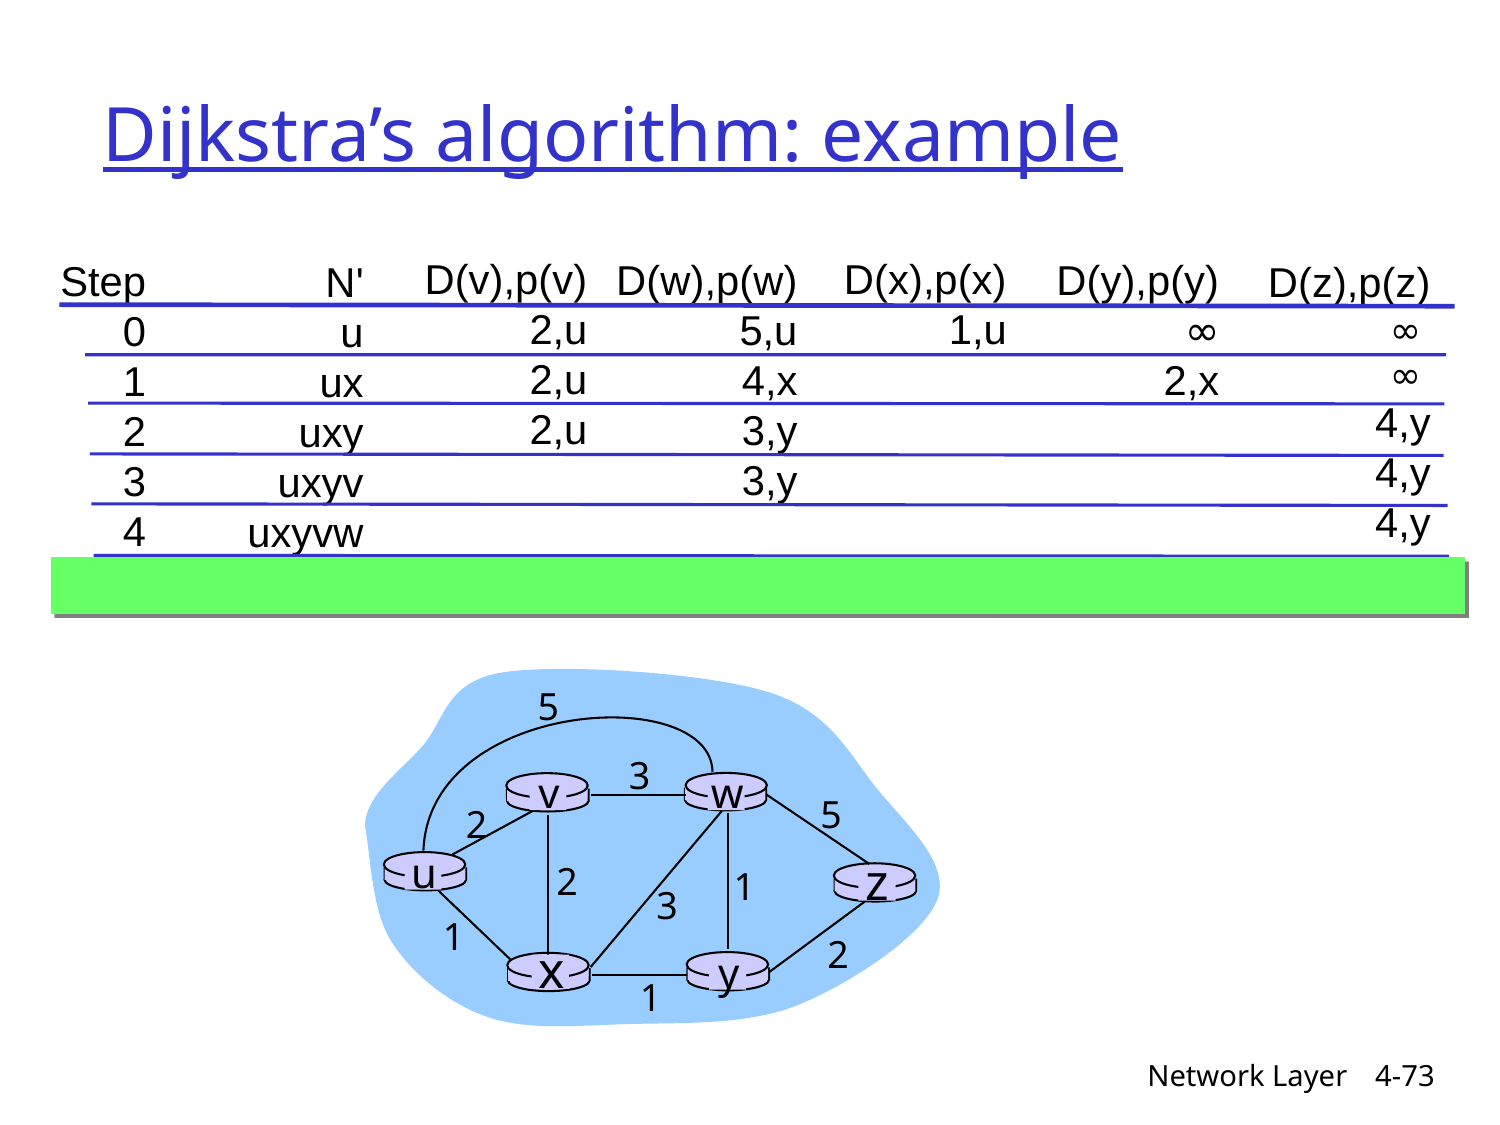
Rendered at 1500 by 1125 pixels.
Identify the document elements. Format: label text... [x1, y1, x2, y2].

text_box D(v),p(v) 2,u 2,u 2,u [409, 245, 603, 305]
text_box N' u ux uxy uxyv uxyvw uxyvwz [211, 248, 379, 354]
text_box N' u ux uxy uxyv uxyvw uxyvwz [211, 455, 379, 504]
text_box D(v),p(v) 2,u 2,u 2,u [409, 306, 601, 354]
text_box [364, 663, 951, 1031]
text_box D(z),p(z) ∞ ∞ 4,y 4,y 4,y [1253, 248, 1446, 354]
title Dijkstra’s algorithm: example [87, 37, 1363, 225]
text_box D(w),p(w) 5,u 4,x 3,y 3,y [601, 505, 813, 512]
text_box D(w),p(w) 5,u 4,x 3,y 3,y [601, 306, 813, 354]
text_box D(y),p(y) ∞ 2,x [1041, 404, 1235, 412]
text_box D(v),p(v) 2,u 2,u 2,u [409, 455, 601, 461]
text_box D(v),p(v) 2,u 2,u 2,u [409, 404, 601, 454]
text_box N' u ux uxy uxyv uxyvw uxyvwz [211, 404, 379, 454]
text_box D(z),p(z) ∞ ∞ 4,y 4,y 4,y [1253, 355, 1446, 505]
slide_number 4-73 [1338, 1049, 1451, 1125]
text_box D(w),p(w) 5,u 4,x 3,y 3,y [601, 246, 813, 305]
text_box D(v),p(v) 2,u 2,u 2,u [409, 355, 601, 403]
text_box D(x),p(x) 1,u [829, 245, 1022, 305]
text_box D(x),p(x) 1,u [829, 355, 1022, 361]
text_box D(x),p(x) 1,u [829, 306, 1022, 354]
text_box D(y),p(y) ∞ 2,x [1041, 306, 1235, 354]
text_box D(z),p(z) ∞ ∞ 4,y 4,y 4,y [1253, 506, 1446, 554]
text_box D(w),p(w) 5,u 4,x 3,y 3,y [601, 355, 813, 403]
text_box D(w),p(w) 5,u 4,x 3,y 3,y [601, 404, 813, 454]
text_box Step 0 1 2 3 4 5 [45, 247, 161, 612]
text_box [51, 558, 1465, 613]
text_box D(y),p(y) ∞ 2,x [1041, 355, 1235, 403]
text_box N' u ux uxy uxyv uxyvw uxyvwz [211, 355, 379, 403]
footer Network Layer [887, 1049, 1338, 1125]
text_box D(y),p(y) ∞ 2,x [1041, 246, 1235, 305]
text_box D(w),p(w) 5,u 4,x 3,y 3,y [601, 455, 813, 504]
text_box N' u ux uxy uxyv uxyvw uxyvwz [211, 505, 379, 555]
